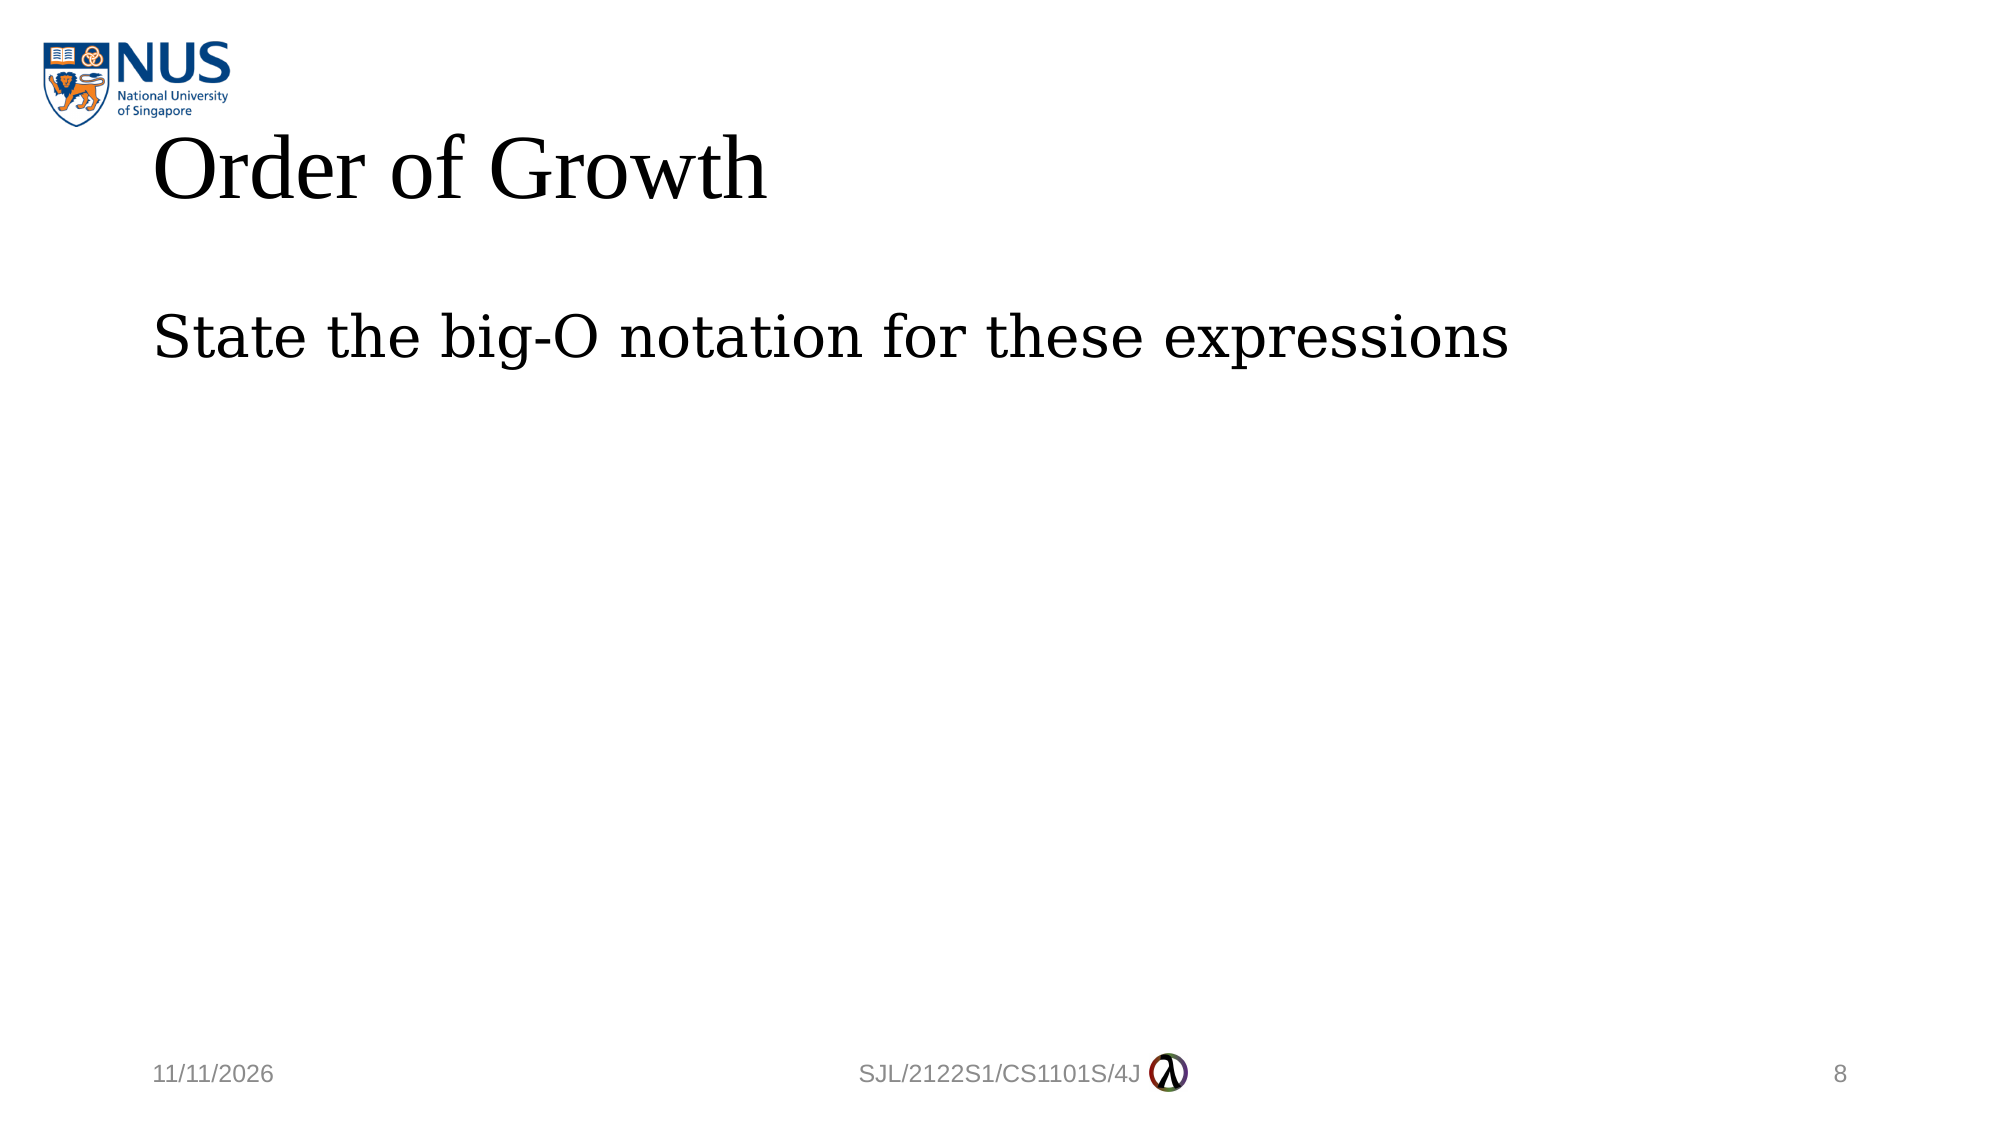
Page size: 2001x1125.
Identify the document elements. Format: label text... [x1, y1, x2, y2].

picture [0, 14, 250, 154]
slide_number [137, 1042, 588, 1103]
footer SJL/2122S1/CS1101S/4J [662, 1042, 1338, 1103]
slide_number 8 [1412, 1042, 1863, 1103]
title Order of Growth [137, 59, 1863, 278]
